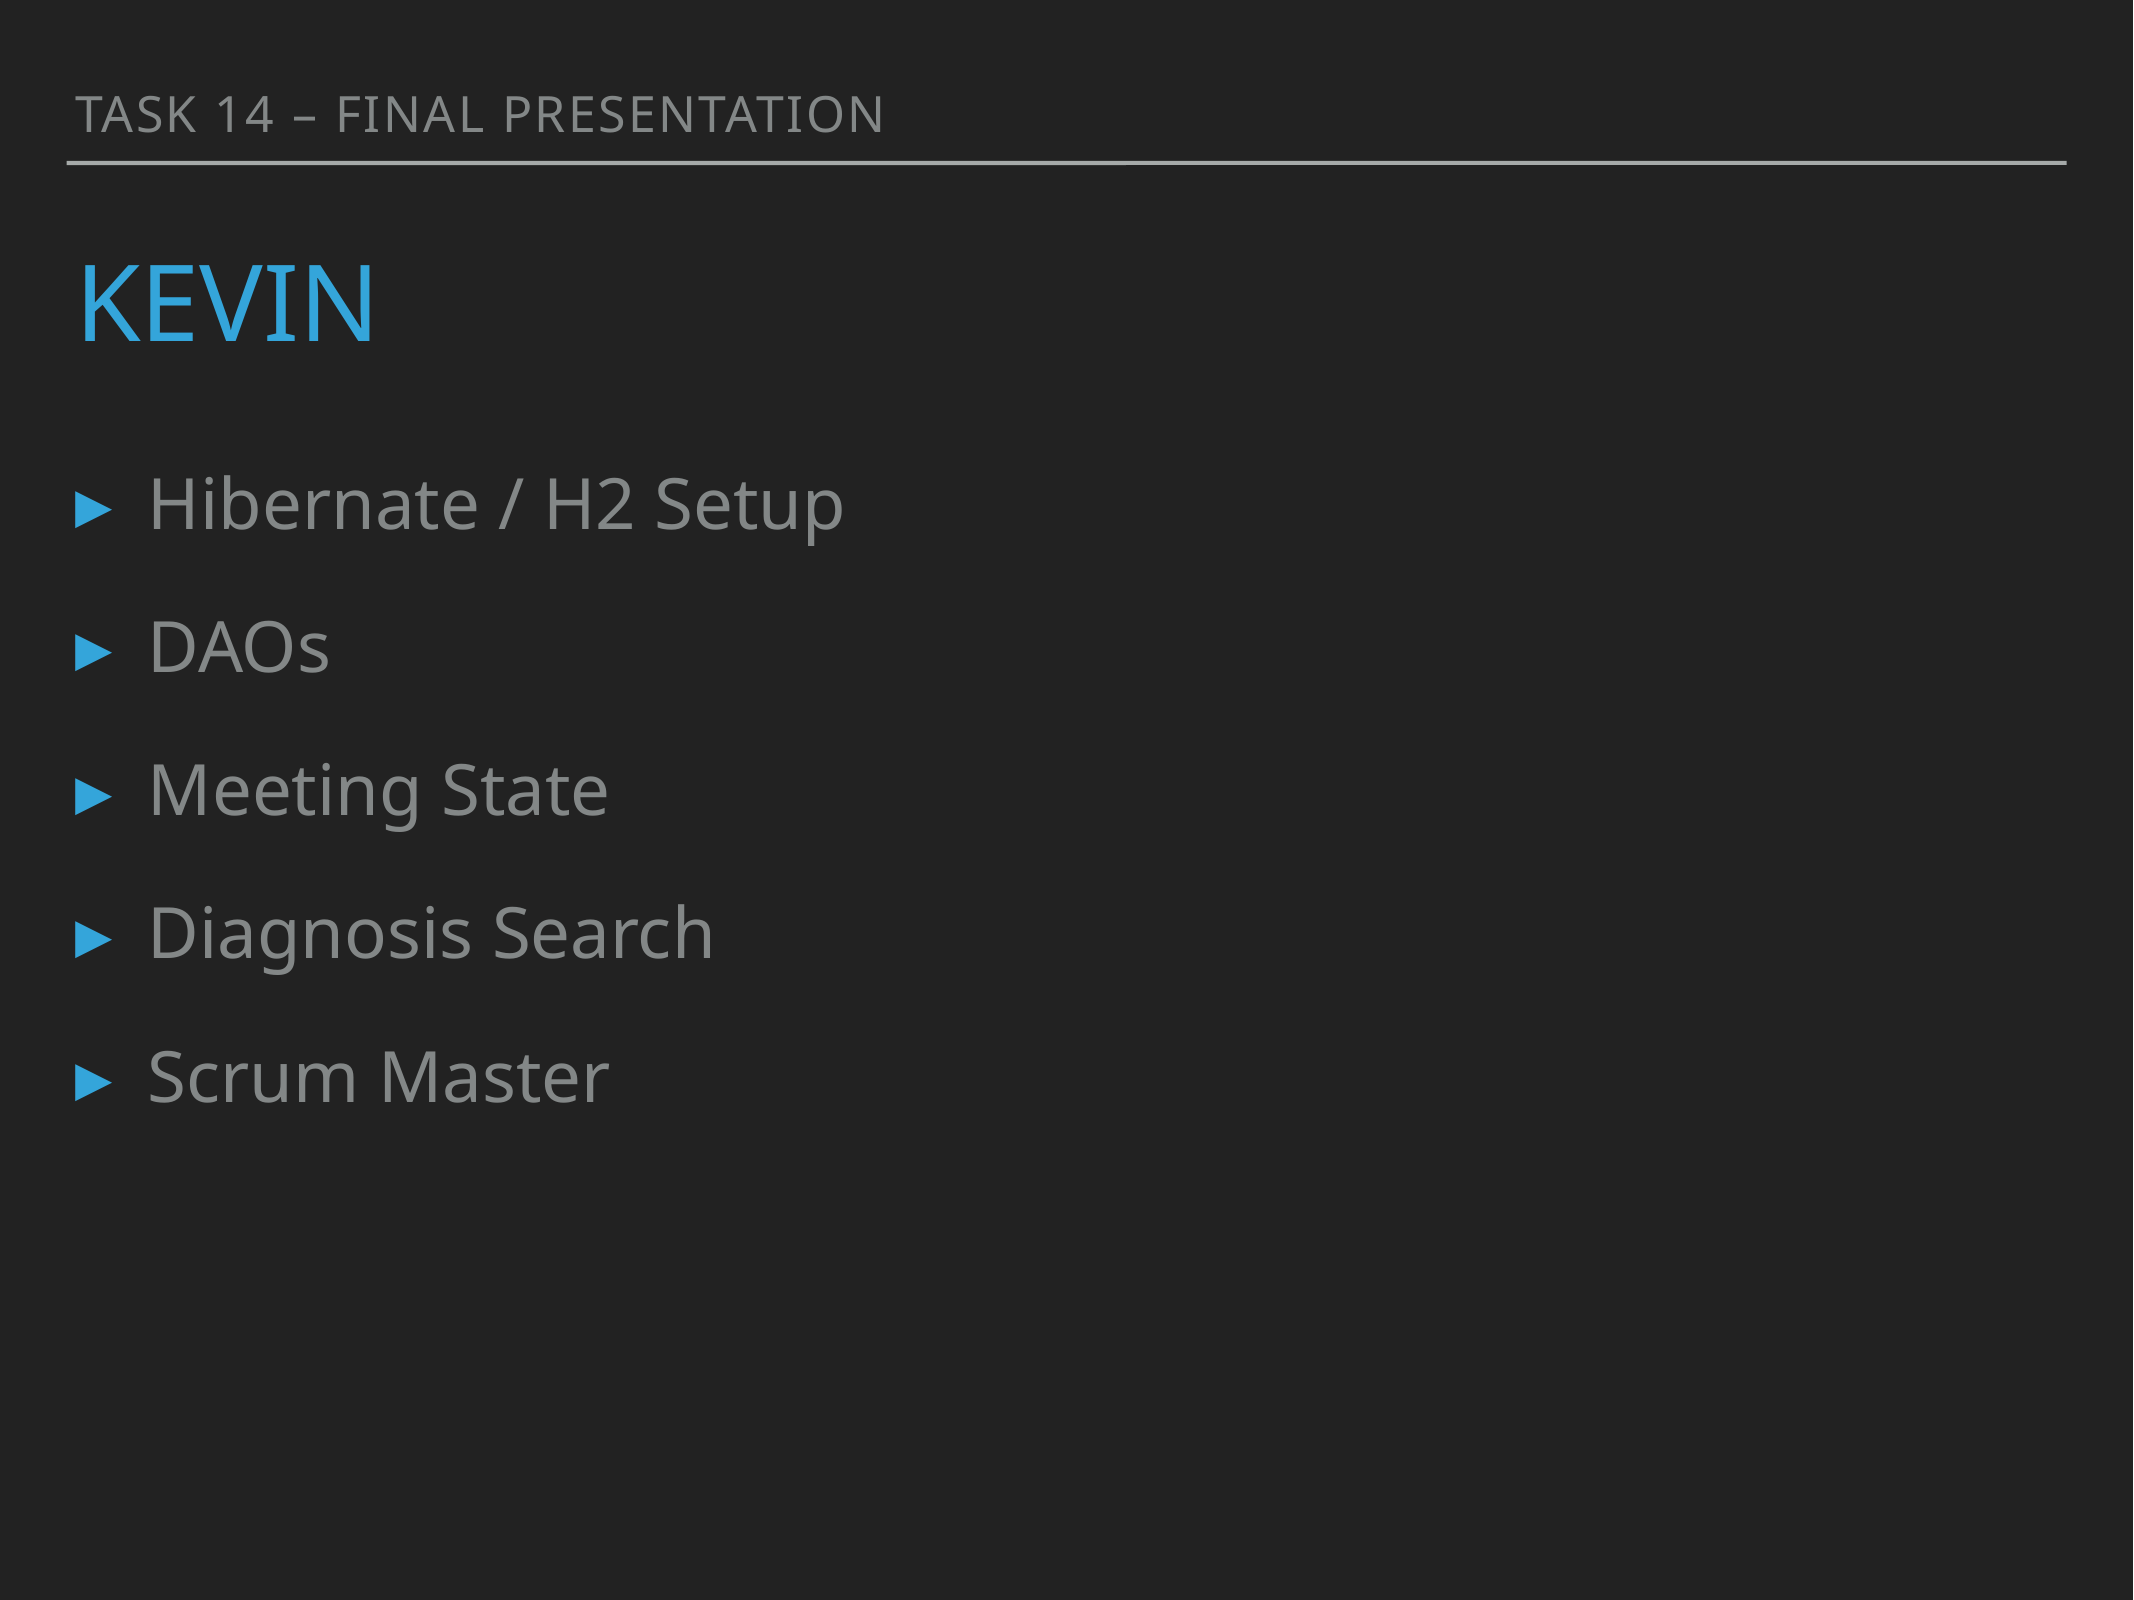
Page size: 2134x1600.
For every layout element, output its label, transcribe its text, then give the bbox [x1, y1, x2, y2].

list Task 14 – Final Presentation [66, 74, 1901, 151]
title Kevin [66, 251, 2068, 372]
list Hibernate / H2 Setup DAOs Meeting State Diagnosis Search Scrum Master [66, 449, 2068, 1453]
